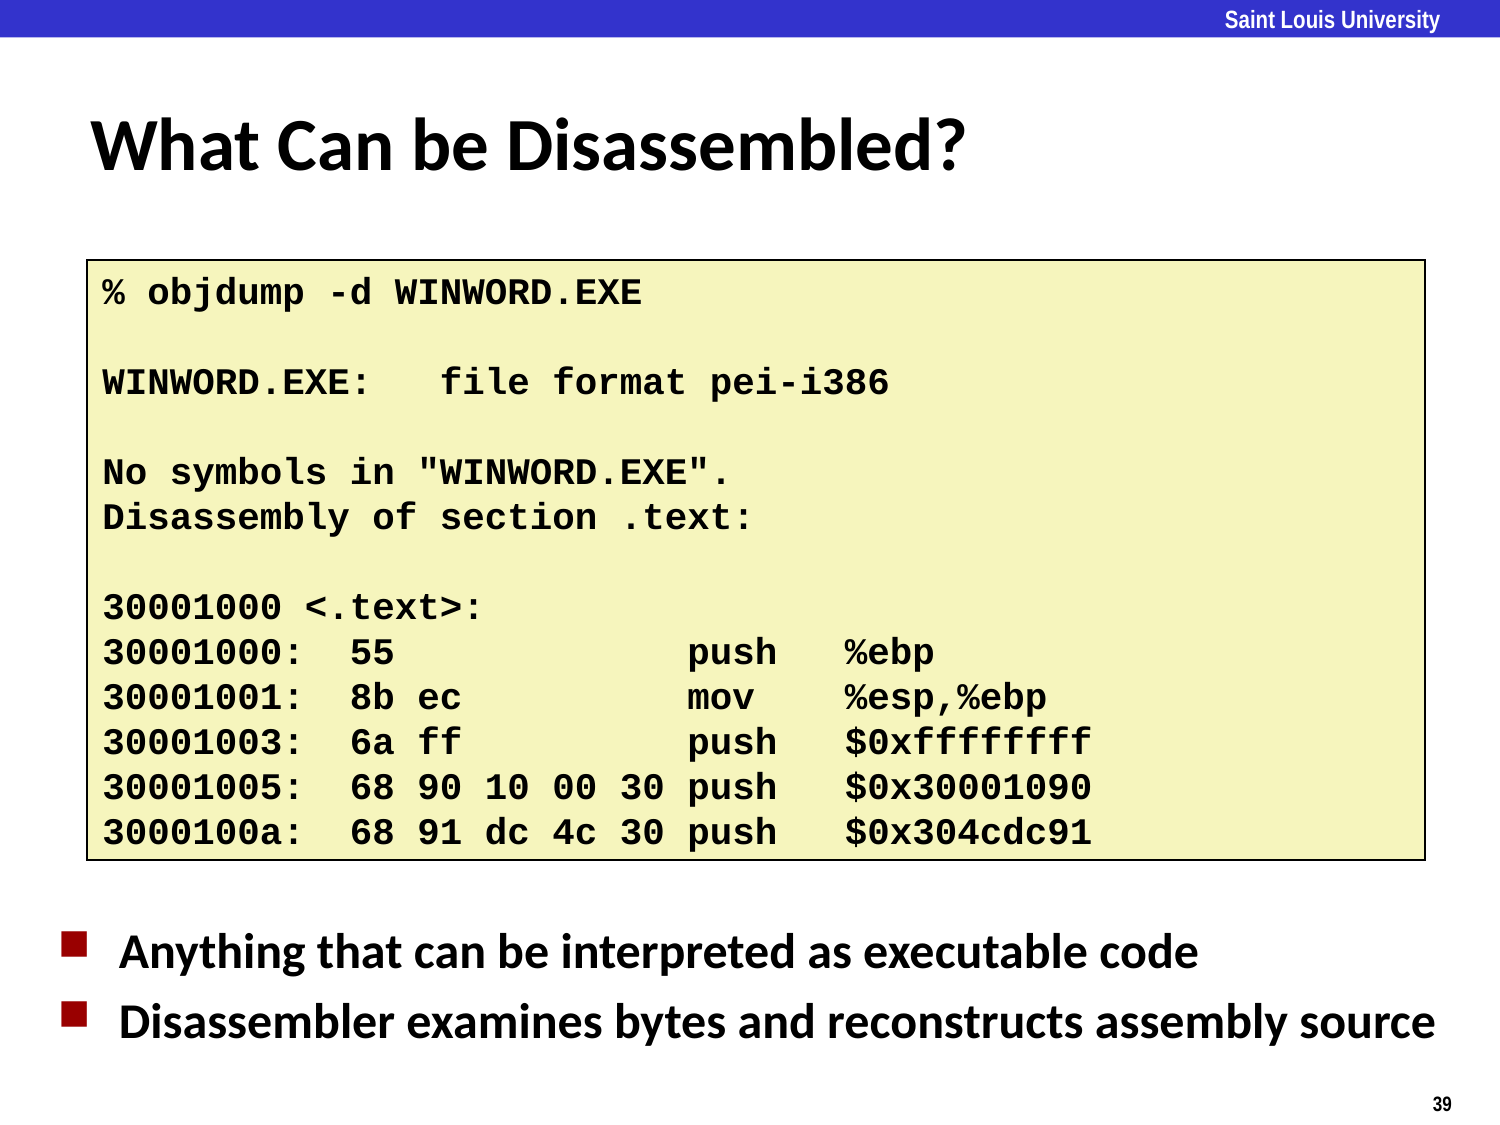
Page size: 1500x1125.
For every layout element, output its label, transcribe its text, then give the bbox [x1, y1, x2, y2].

text_box % objdump -d WINWORD.EXE WINWORD.EXE: file format pei-i386 No symbols in "WINWORD.EXE". Disassembly of section .text: 30001000 <.text>: 30001000: 55 push %ebp 30001001: 8b ec mov %esp,%ebp 30001003: 6a ff push $0xffffffff 30001005: 68 90 10 00 30 push $0x30001090 3000100a: 68 91 dc 4c 30 push $0x304cdc91 [87, 260, 1425, 860]
title What Can be Disassembled? [74, 93, 1249, 188]
list Anything that can be interpreted as executable code Disassembler examines bytes and reconstructs assembly source [47, 910, 1463, 1125]
